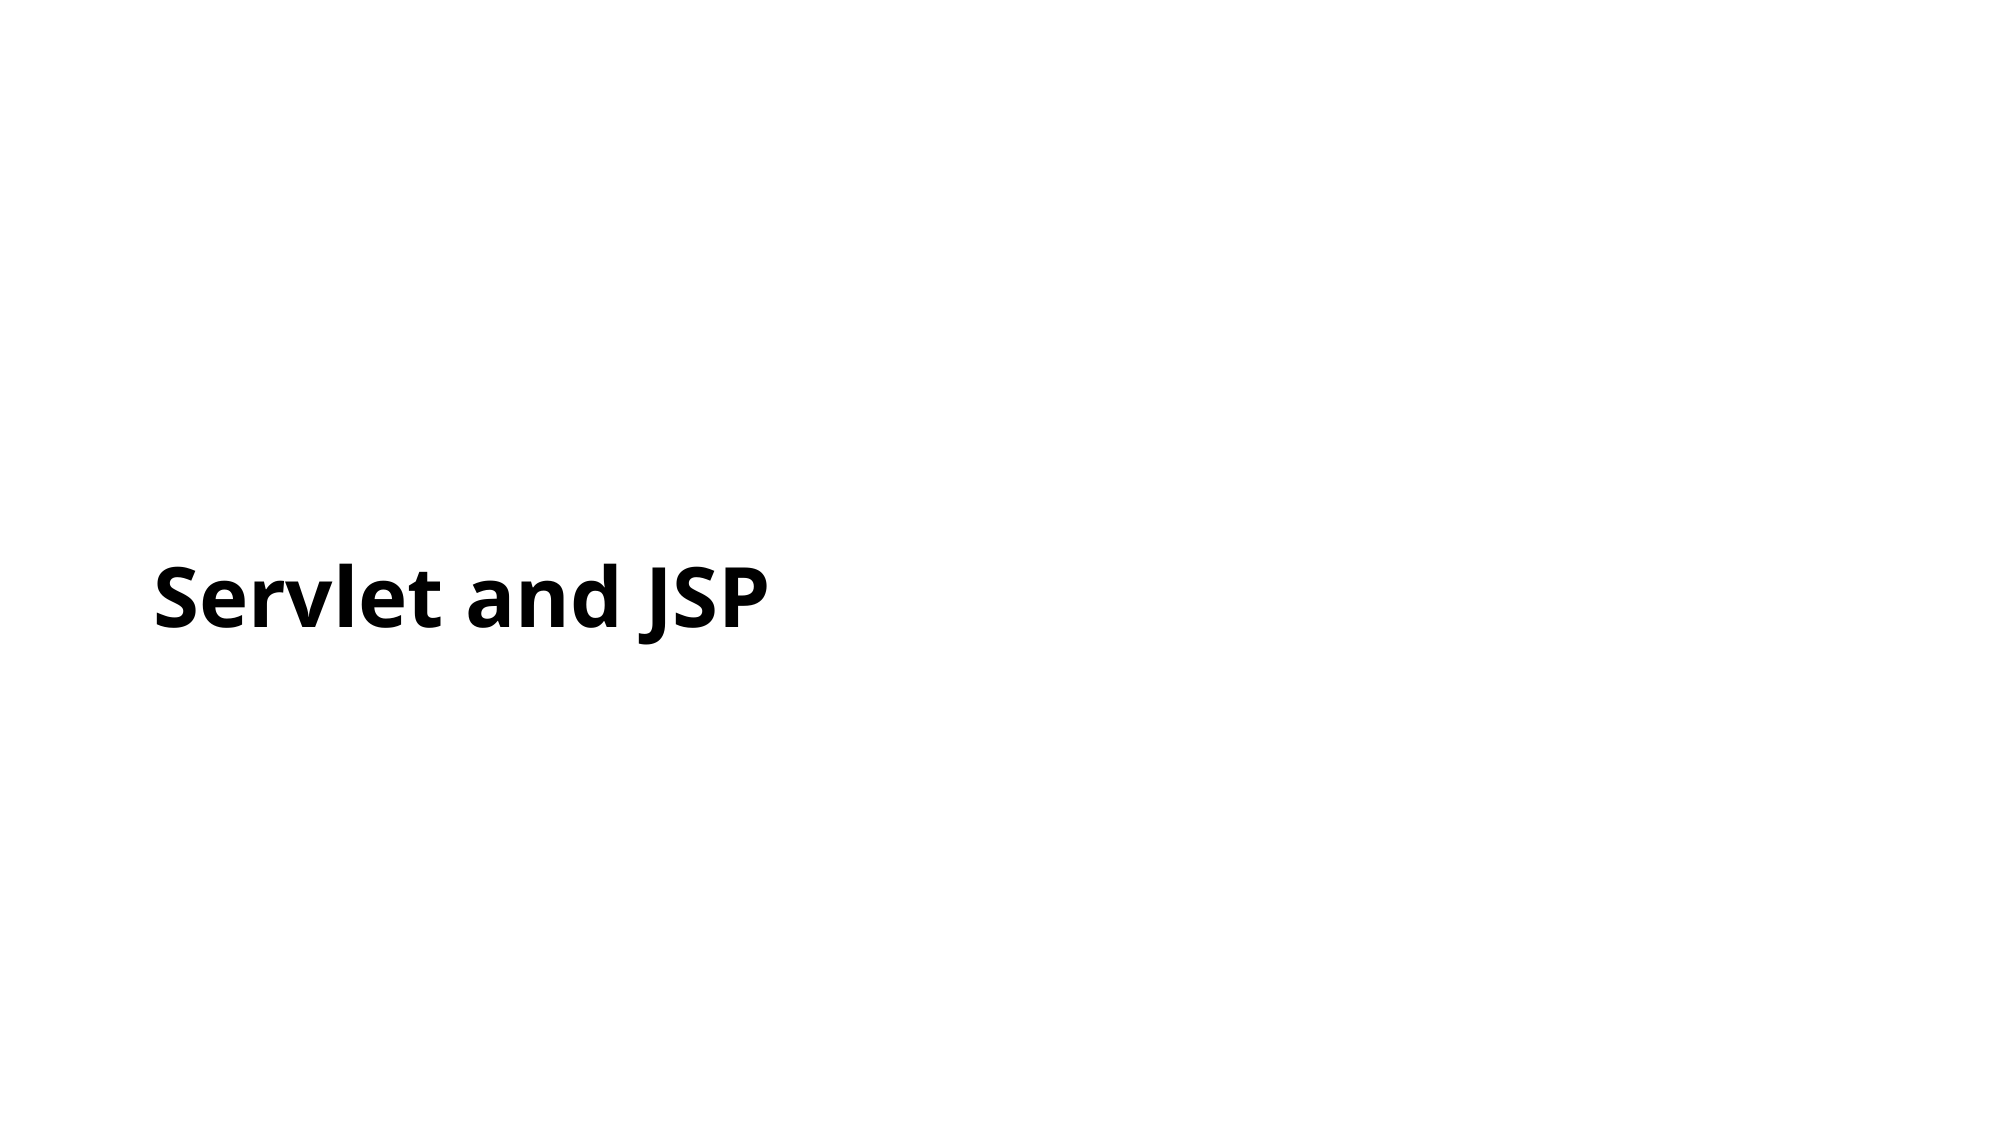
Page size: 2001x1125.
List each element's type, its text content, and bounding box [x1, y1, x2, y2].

title Servlet and JSP [138, 472, 1862, 653]
